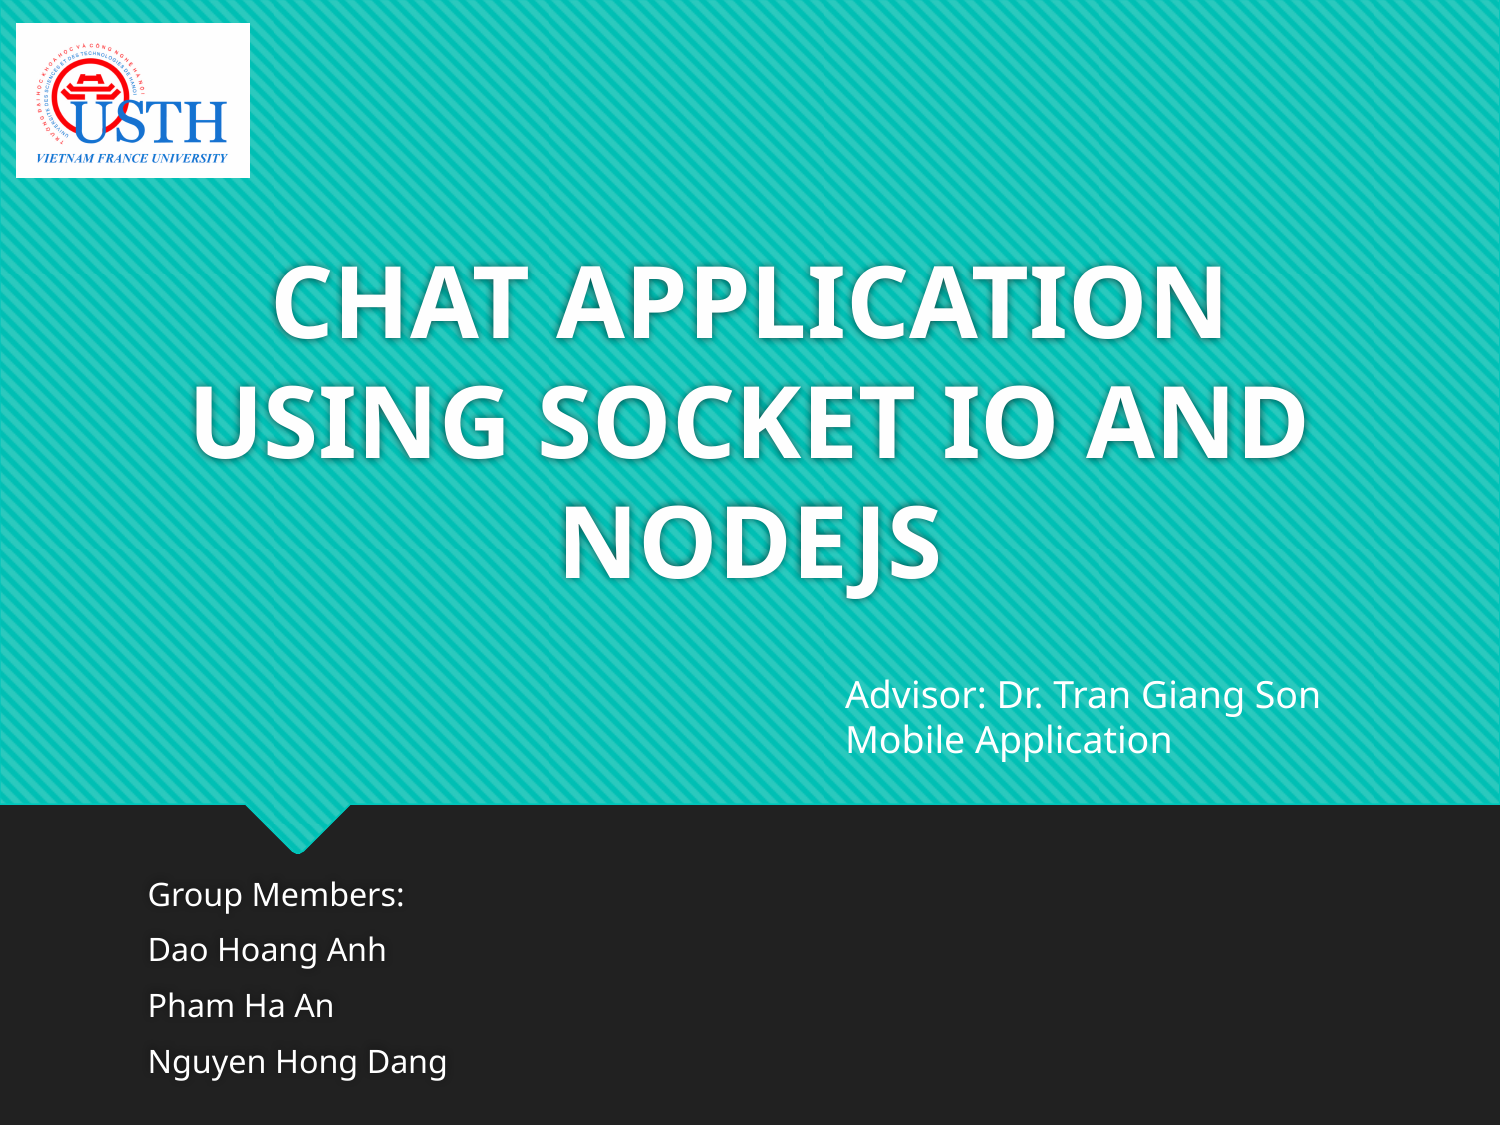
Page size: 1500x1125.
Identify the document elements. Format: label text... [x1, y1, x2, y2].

text_box Advisor: Dr. Tran Giang Son Mobile Application [830, 664, 1437, 769]
title CHAT APPLICATION USING SOCKET IO AND NODEJS [132, 277, 1368, 607]
subtitle Group Members: Dao Hoang Anh Pham Ha An Nguyen Hong Dang [132, 866, 1368, 1088]
picture [16, 22, 250, 178]
